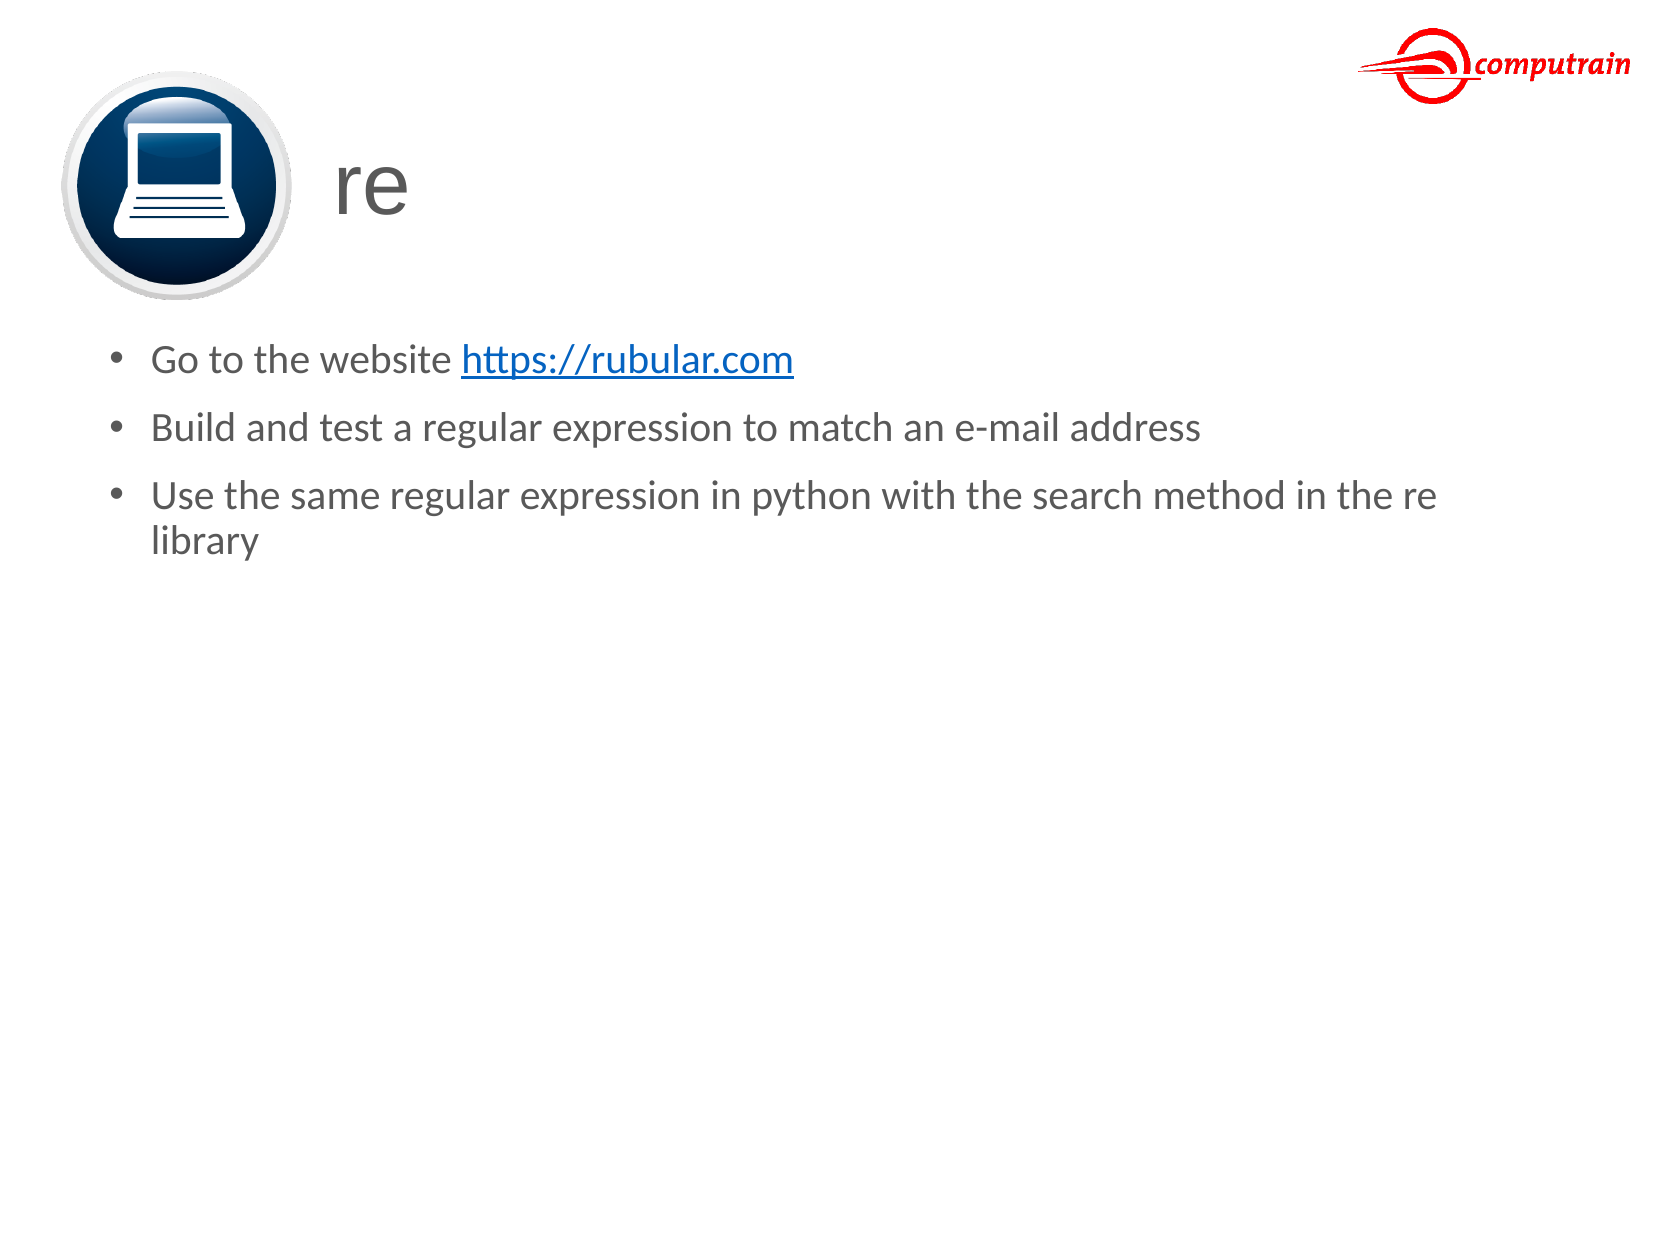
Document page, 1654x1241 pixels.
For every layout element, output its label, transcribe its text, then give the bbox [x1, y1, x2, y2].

list Go to the website https://rubular.com Build and test a regular expression to match an e-mail address Use the same regular expression in python with the search method in the re library [94, 330, 1560, 1223]
picture [58, 71, 296, 300]
picture [1358, 28, 1630, 104]
title re [318, 66, 1560, 306]
